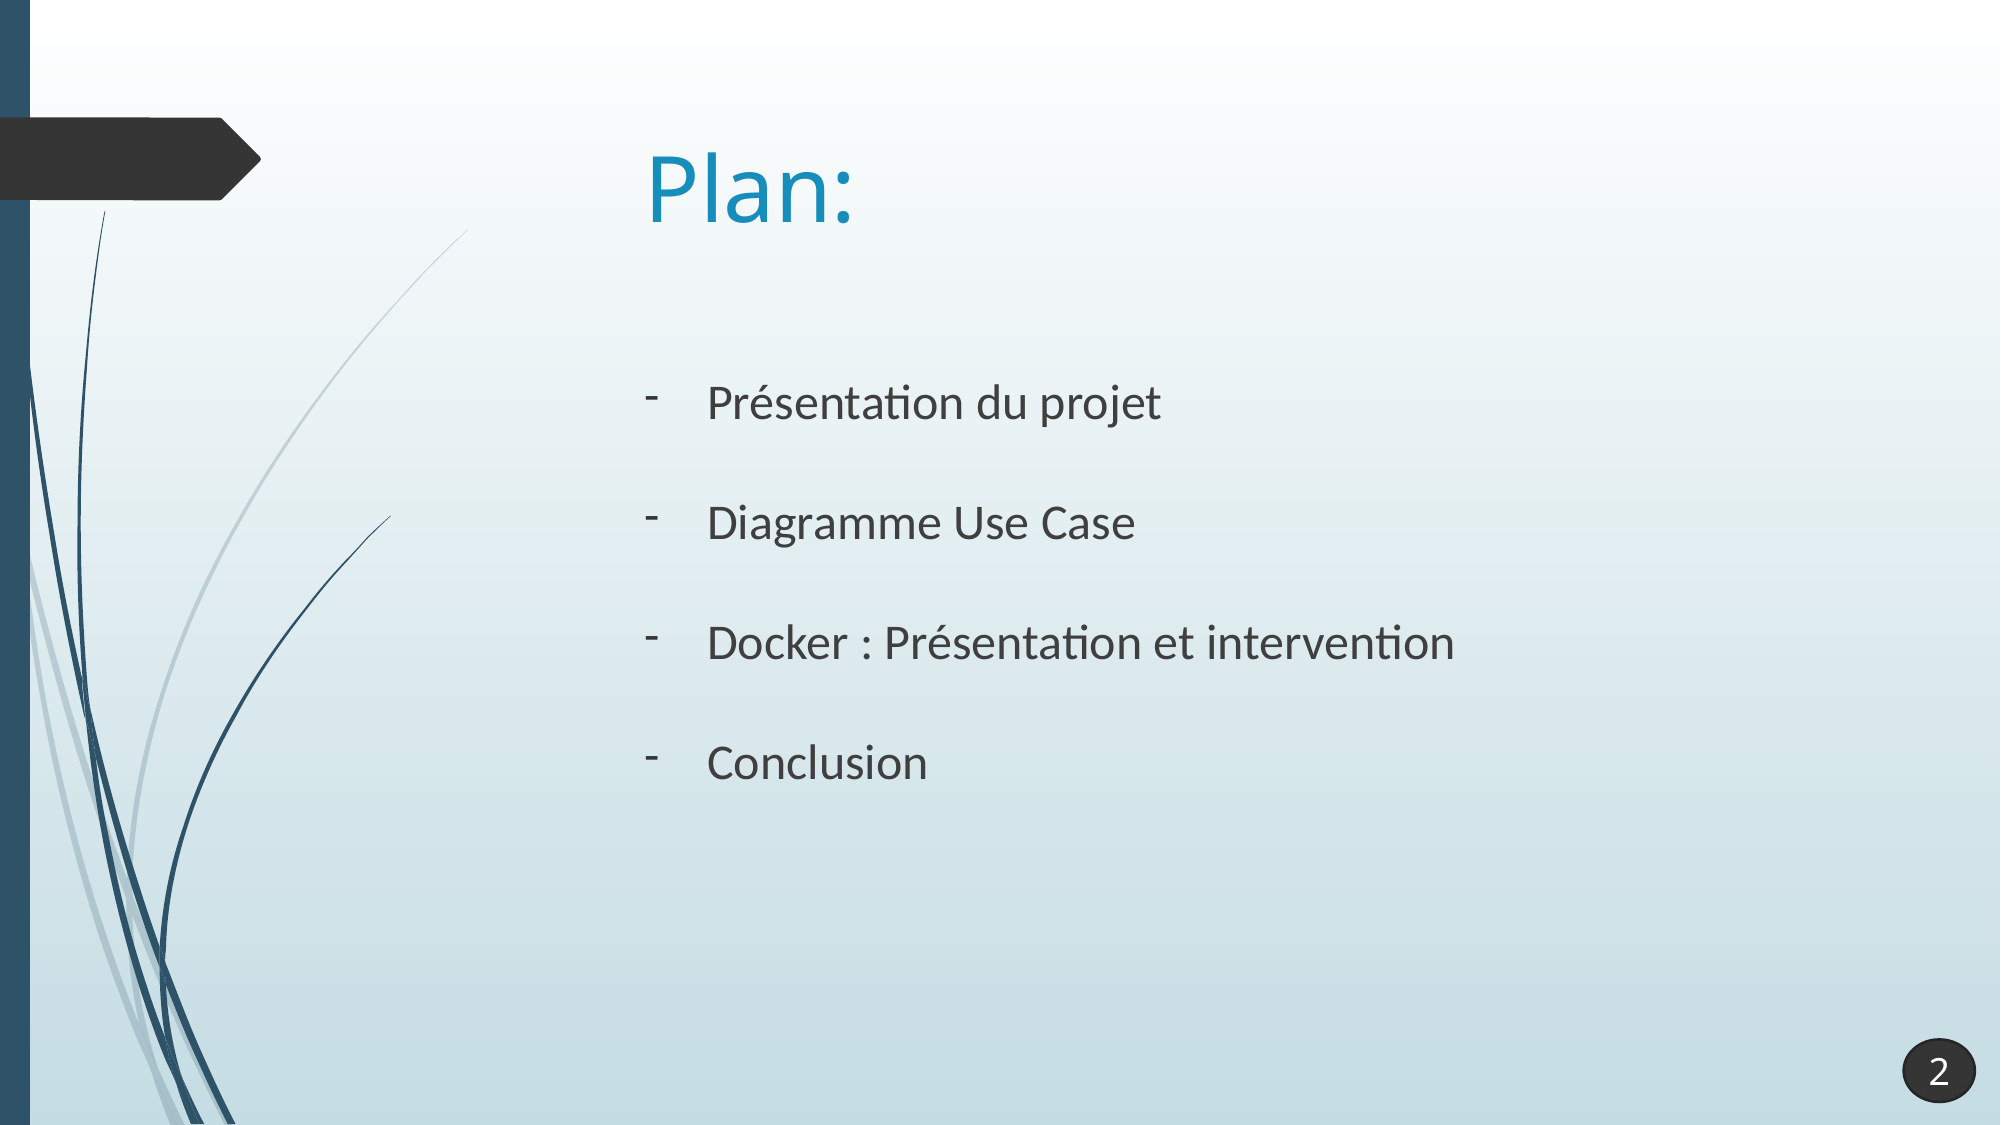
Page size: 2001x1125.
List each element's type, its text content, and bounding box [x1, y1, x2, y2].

text_box Présentation du projet Diagramme Use Case Docker : Présentation et intervention Conclusion [617, 327, 2000, 1102]
text_box Plan: [629, 117, 2000, 327]
text_box 2 [1903, 1039, 1975, 1102]
